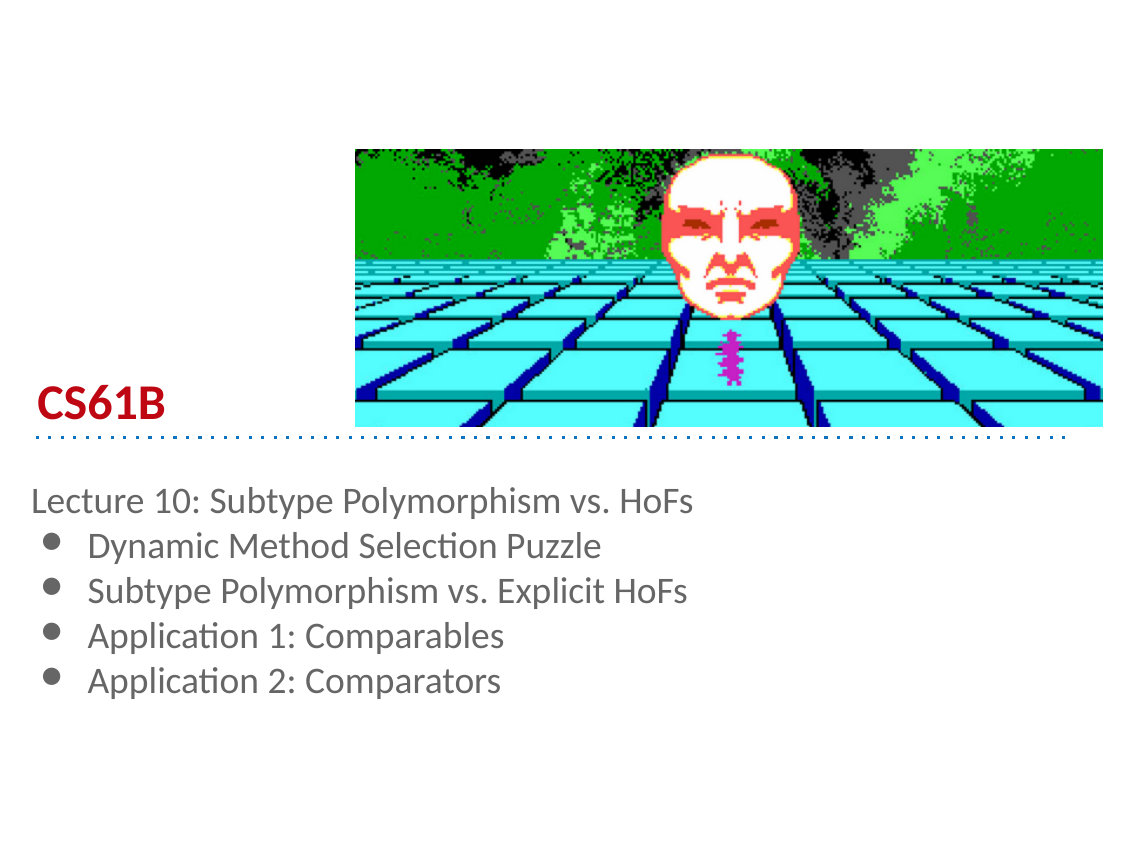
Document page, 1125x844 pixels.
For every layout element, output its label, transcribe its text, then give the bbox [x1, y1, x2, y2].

picture [355, 148, 1103, 428]
title CS61B [25, 344, 667, 441]
subtitle Lecture 10: Subtype Polymorphism vs. HoFs Dynamic Method Selection Puzzle Subtype Polymorphism vs. Explicit HoFs Application 1: Comparables Application 2: Comparators [19, 464, 1074, 727]
